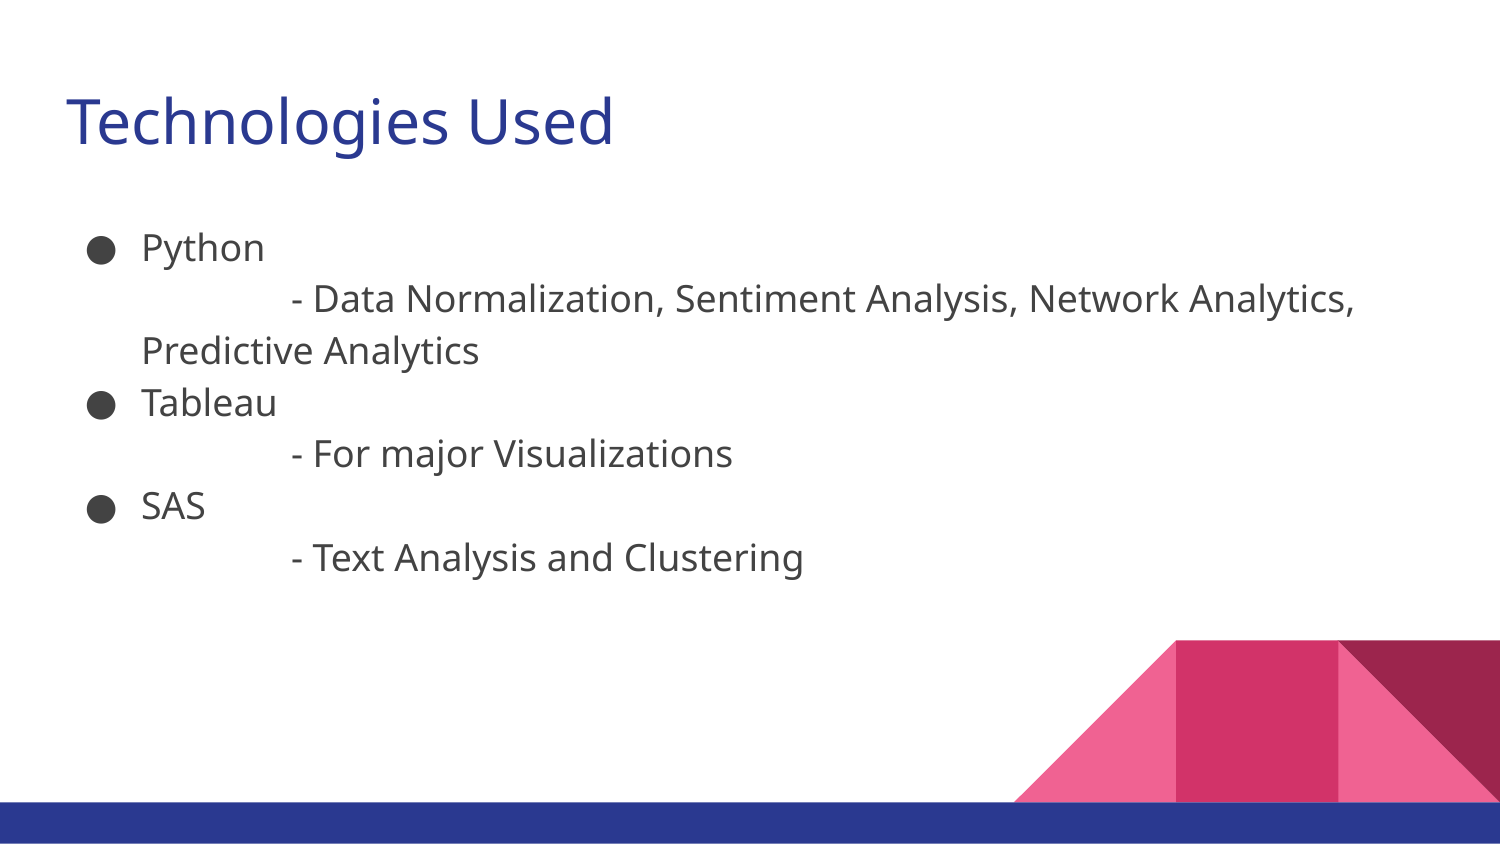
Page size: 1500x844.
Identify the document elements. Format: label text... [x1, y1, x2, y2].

title Technologies Used [51, 67, 1449, 167]
list Python - Data Normalization, Sentiment Analysis, Network Analytics, Predictive Analytics Tableau - For major Visualizations SAS - Text Analysis and Clustering [51, 201, 1449, 750]
